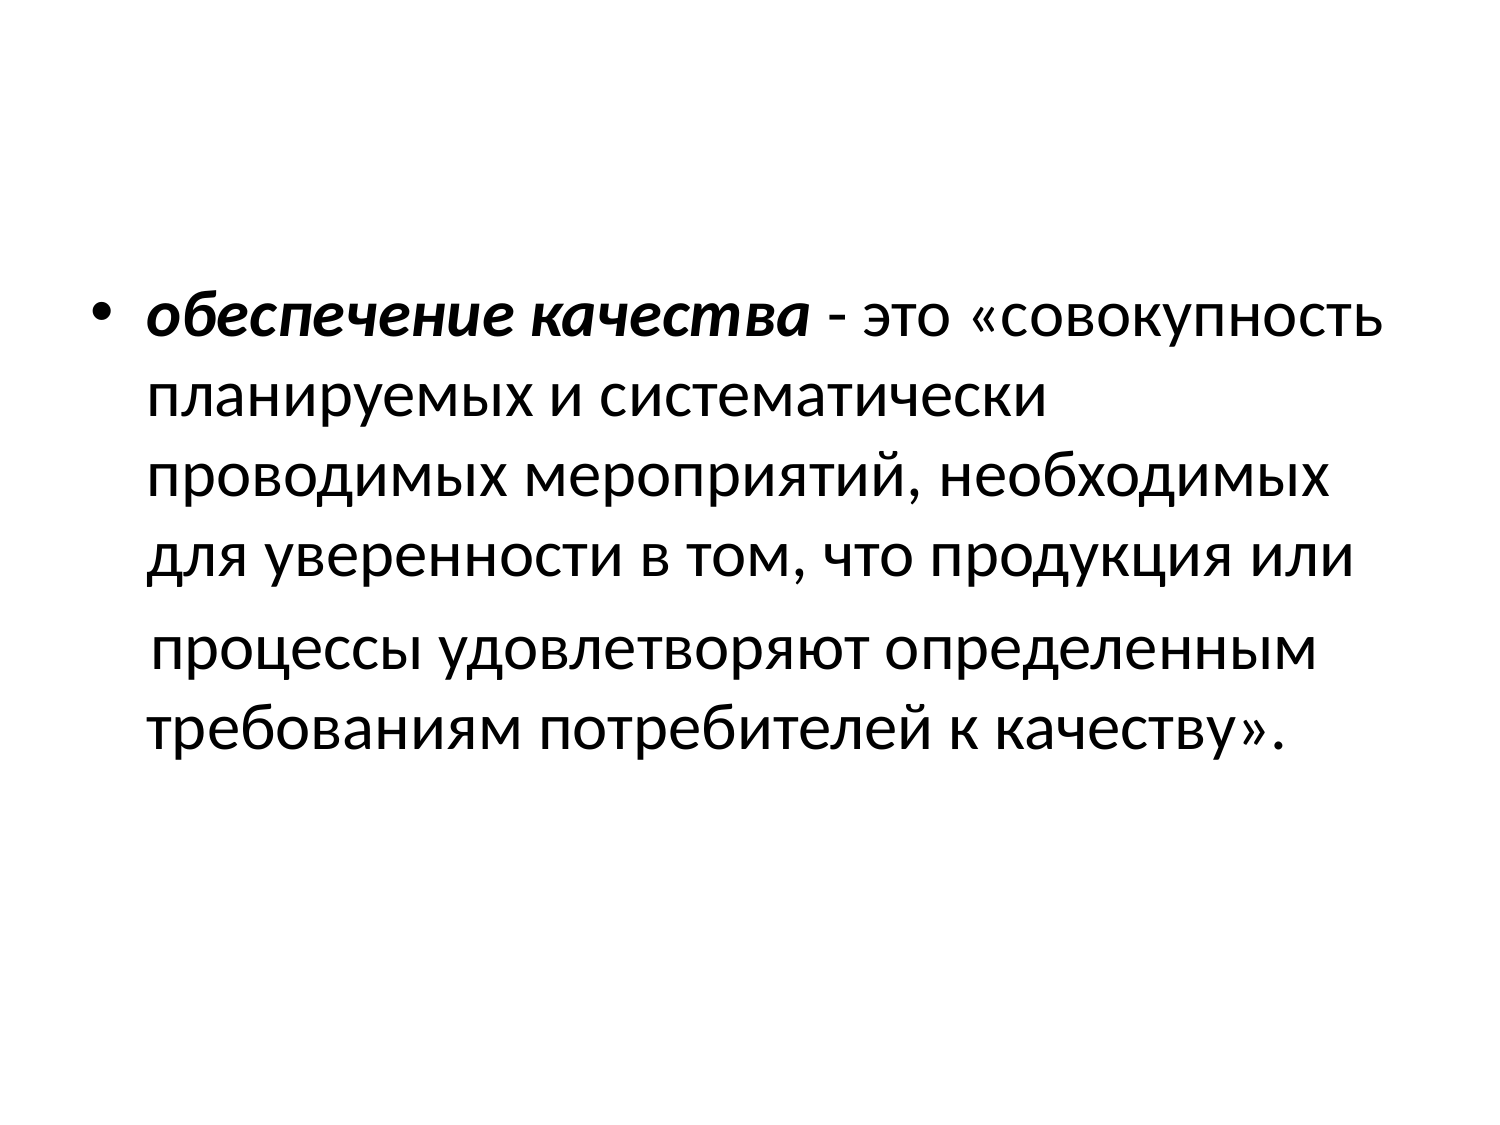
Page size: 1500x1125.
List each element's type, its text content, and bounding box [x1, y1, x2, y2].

list обеспечение качества - это «совокупность планируемых и систематически проводимых мероприятий, необходимых для уверенности в том, что продукция или процессы удовлетворяют определенным требованиям потребителей к качеству». [75, 262, 1425, 1005]
